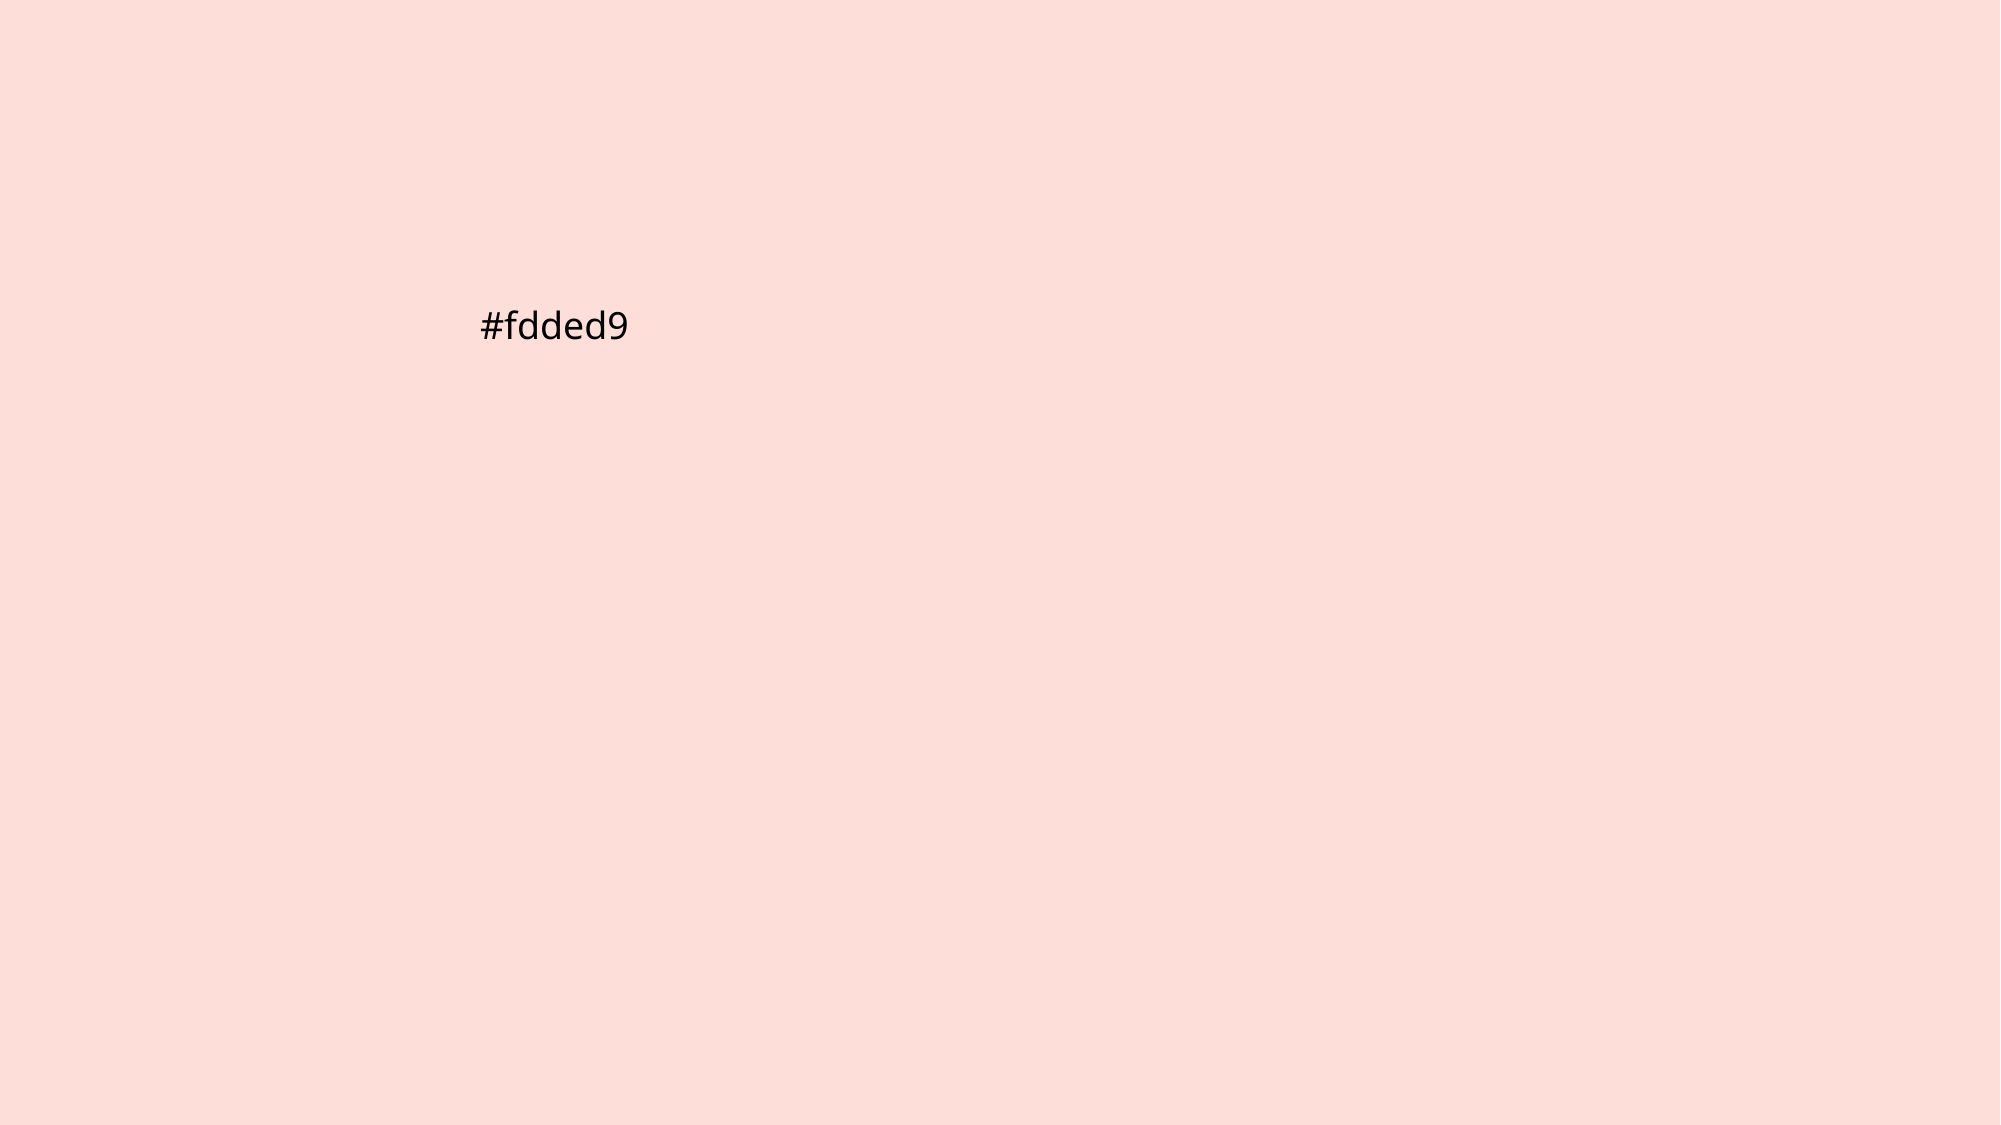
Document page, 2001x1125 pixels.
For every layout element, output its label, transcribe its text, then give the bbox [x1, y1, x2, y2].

text_box #fdded9 [465, 294, 644, 355]
